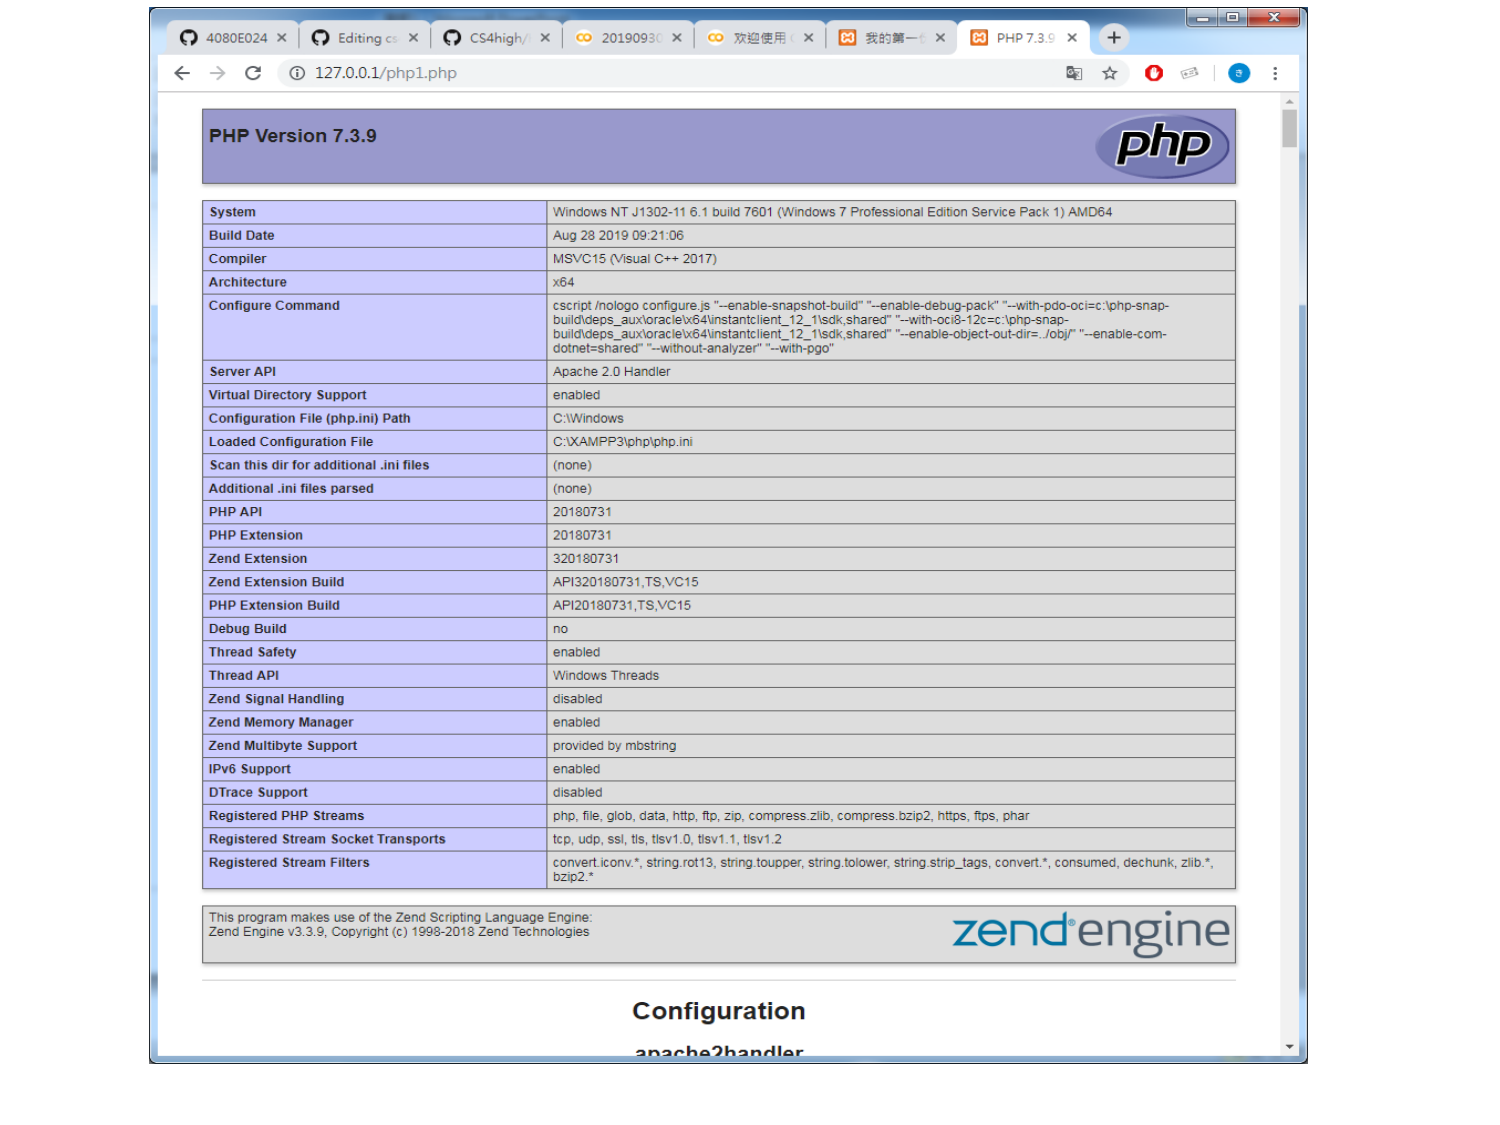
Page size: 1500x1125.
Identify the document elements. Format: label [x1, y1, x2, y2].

picture [149, 6, 1308, 1064]
